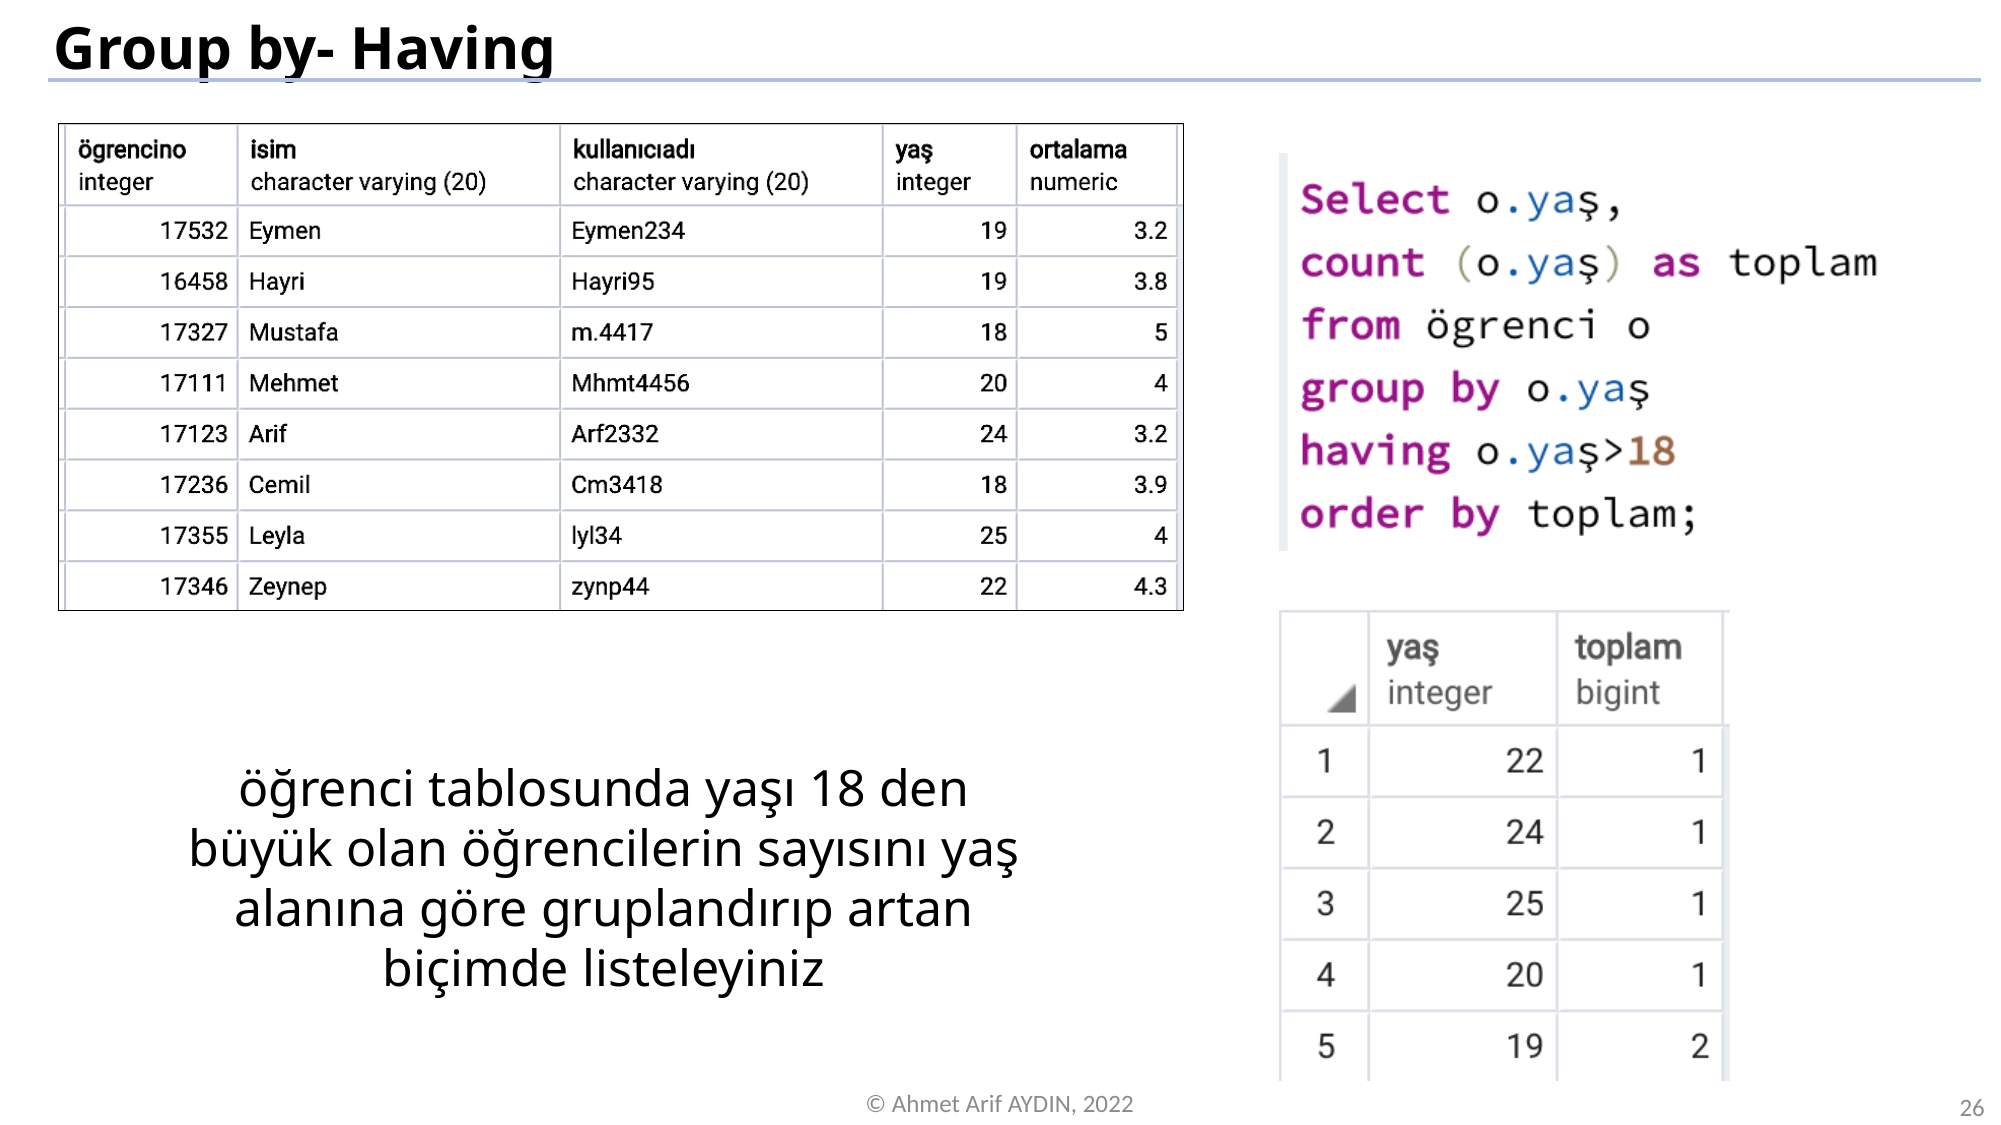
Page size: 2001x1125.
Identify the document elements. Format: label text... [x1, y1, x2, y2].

footer © Ahmet Arif AYDIN, 2022 [662, 1083, 1338, 1122]
text_box Group by- Having [38, 6, 1808, 96]
picture [1279, 152, 1904, 551]
slide_number 26 [1550, 1087, 2000, 1125]
picture [58, 123, 1184, 611]
text_box öğrenci tablosunda yaşı 18 den büyük olan öğrencilerin sayısını yaş alanına göre gruplandırıp artan biçimde listeleyiniz [151, 748, 1056, 1004]
picture [1279, 610, 1730, 1081]
